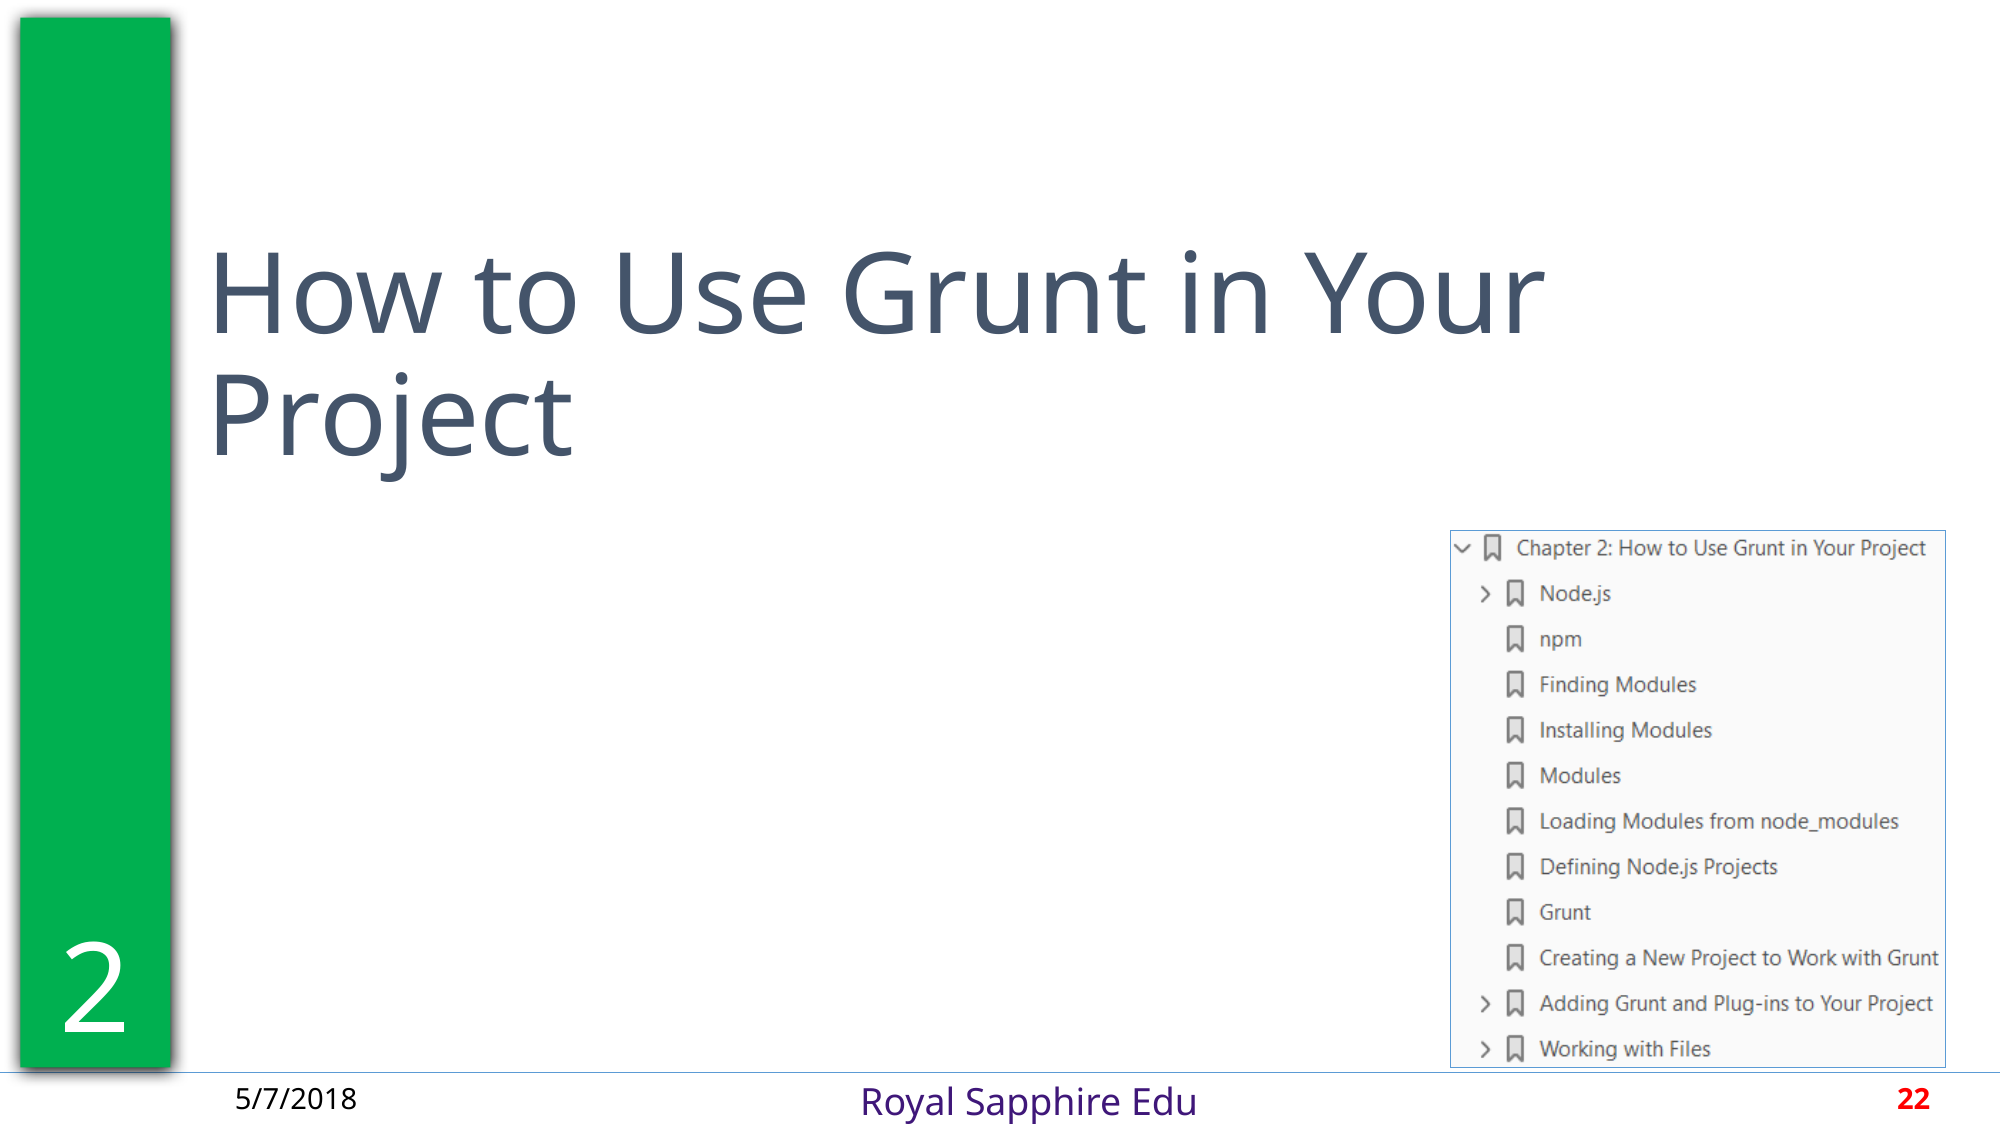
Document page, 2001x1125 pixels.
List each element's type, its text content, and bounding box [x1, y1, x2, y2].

list 2 [20, 17, 171, 1068]
slide_number 22 [1495, 1072, 1946, 1115]
list How to Use Grunt in Your Project [192, 340, 1946, 488]
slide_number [220, 1072, 671, 1115]
picture [1450, 530, 1946, 1068]
